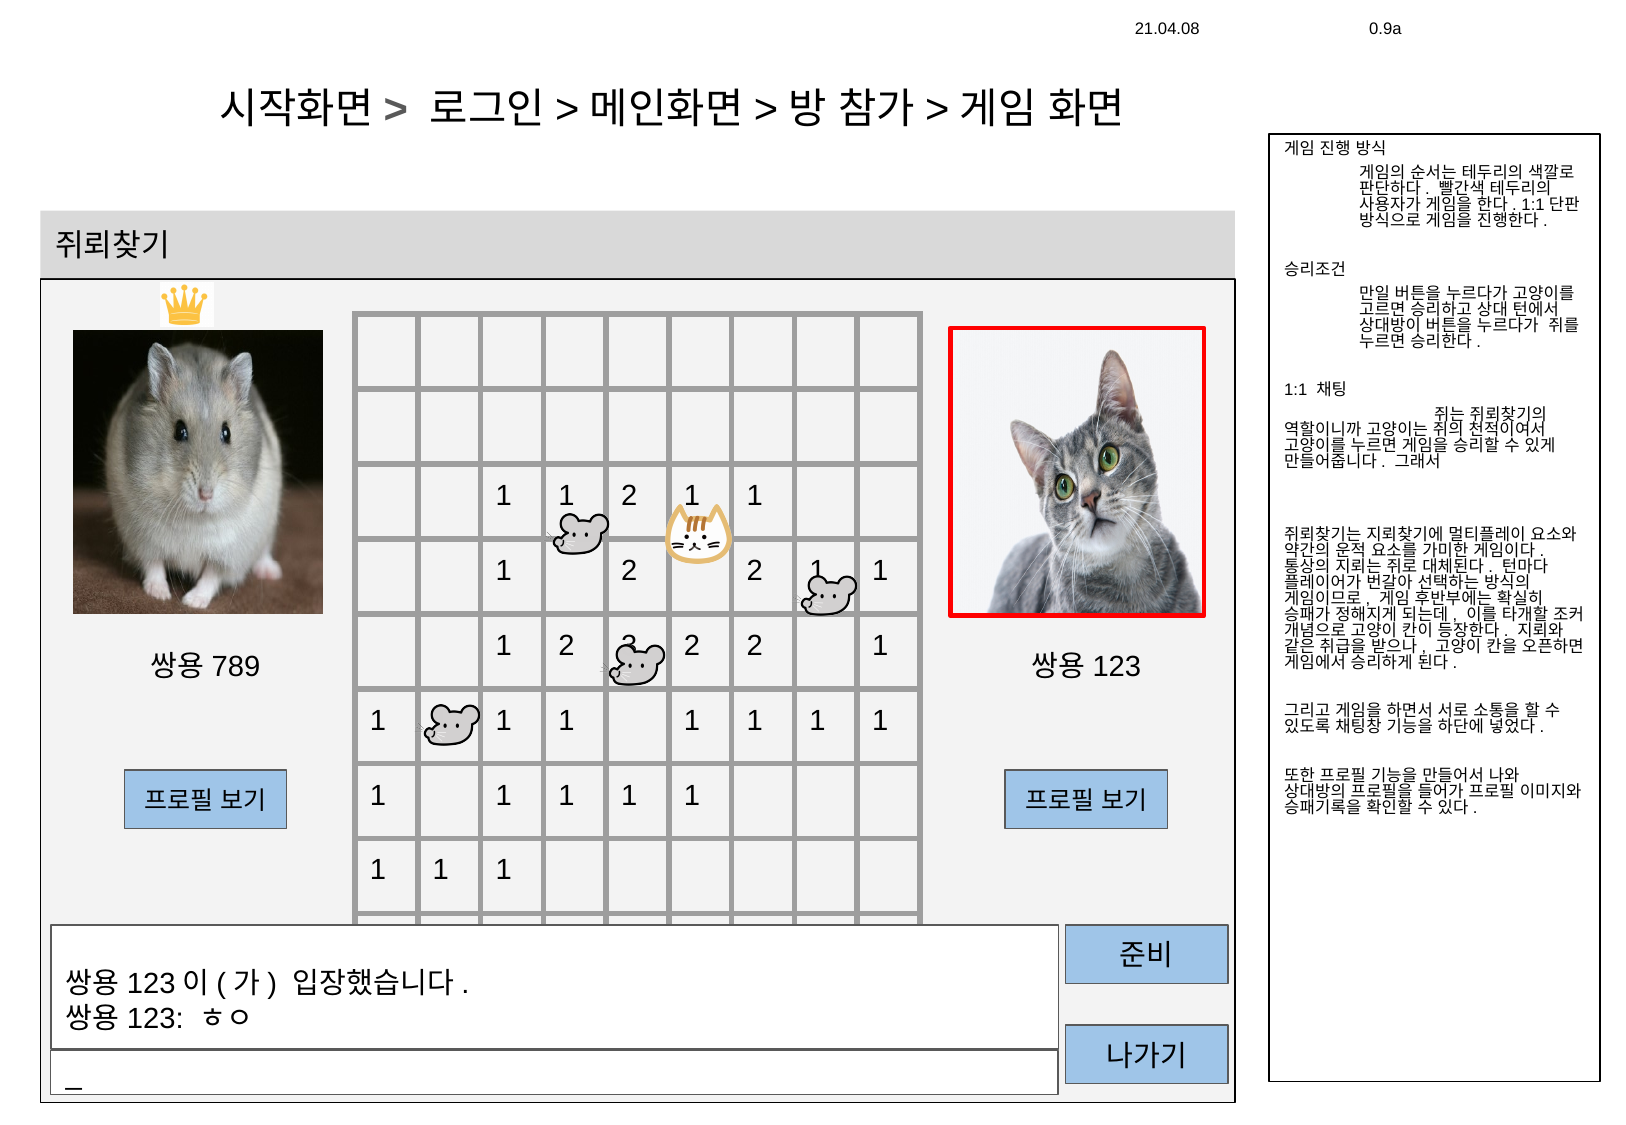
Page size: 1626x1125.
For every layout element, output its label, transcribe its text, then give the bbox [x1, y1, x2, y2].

title 시작화면> 로그인>메인화면>방 참가>게임 화면 [213, 72, 1140, 142]
text_box 쌍용789 [124, 635, 287, 694]
table_cell 2 [734, 617, 792, 686]
table_cell [421, 617, 478, 686]
table_cell [546, 392, 603, 461]
text_box [282, 282, 924, 364]
table_cell [421, 542, 478, 611]
table_header [609, 317, 666, 386]
table_cell [860, 766, 917, 836]
text_box 쥐뢰찾기 [40, 210, 1235, 279]
table_cell [672, 572, 729, 611]
table_cell 1 [546, 692, 603, 761]
table_cell [860, 467, 917, 536]
table_cell 1 [483, 841, 541, 911]
table_cell 1 [797, 542, 854, 573]
table_cell 1 [358, 841, 415, 911]
table_cell [483, 392, 541, 461]
text_box 21.04.08 [1119, 10, 1235, 46]
table_cell 2 [734, 542, 792, 611]
table_cell [797, 766, 854, 836]
table_cell 2 [609, 542, 666, 611]
table_cell [421, 916, 478, 924]
text_box 나가기 [1065, 1025, 1228, 1084]
text_box 쌍용123 [1005, 635, 1168, 694]
text_box 프로필 보기 [1005, 769, 1168, 829]
picture [73, 329, 324, 614]
table_cell [797, 625, 854, 686]
table_cell 1 [860, 617, 917, 686]
table_cell 1 [672, 467, 729, 503]
table_header [483, 317, 541, 386]
table_cell [609, 841, 666, 911]
table_cell 1 [358, 692, 415, 761]
picture [413, 704, 481, 746]
table_cell [358, 617, 415, 686]
table_header [860, 317, 917, 386]
table_cell 1 [483, 617, 541, 686]
text_box [1269, 134, 1600, 1082]
table_cell [797, 916, 854, 924]
table_cell [546, 916, 603, 924]
table_cell [672, 916, 729, 924]
table_cell 1 [734, 467, 792, 536]
table_header [546, 317, 603, 386]
table_header [797, 317, 854, 386]
picture [790, 574, 858, 617]
table_cell 1 [483, 692, 541, 761]
table_cell [546, 841, 603, 911]
table_cell 1 [672, 692, 729, 761]
table_cell 3 [609, 617, 666, 643]
table_cell [609, 392, 666, 461]
table_cell [734, 766, 792, 836]
table_cell 1 [421, 841, 478, 911]
table_cell 1 [421, 692, 478, 702]
table_cell 1 [860, 542, 917, 611]
table_cell [483, 916, 541, 924]
table_cell [860, 392, 917, 461]
picture [543, 513, 610, 555]
picture [159, 282, 214, 327]
table_cell [672, 841, 729, 911]
table_cell 1 [734, 692, 792, 761]
table_cell [609, 692, 666, 761]
table_cell 1 [546, 766, 603, 836]
table_cell [358, 542, 415, 611]
table_cell 2 [609, 467, 666, 536]
table_cell 1 [483, 542, 541, 611]
table_cell [860, 916, 917, 924]
table_cell 1 [358, 766, 415, 836]
table_cell 1 [797, 692, 854, 761]
table_cell [421, 467, 478, 536]
table_cell 1 [483, 467, 541, 536]
table_cell 1 [609, 766, 666, 836]
picture [952, 329, 1202, 614]
table_header [358, 317, 415, 386]
text_box 프로필 보기 [124, 769, 287, 829]
table_cell 1 [672, 766, 729, 836]
table_cell [734, 916, 792, 924]
table_cell [421, 766, 478, 836]
table_cell 1 [421, 754, 478, 761]
table_header [734, 317, 792, 386]
table_cell [860, 841, 917, 911]
table_cell [546, 562, 603, 611]
text_box 준비 [1065, 924, 1228, 984]
table_cell [358, 916, 415, 924]
picture [598, 644, 666, 686]
table_cell [358, 467, 415, 536]
table_cell [797, 841, 854, 911]
text_box 0.9a [1354, 10, 1431, 46]
picture [665, 504, 732, 564]
table_cell [734, 392, 792, 461]
table_cell [358, 392, 415, 461]
text_box 쌍용123이(가) 입장했습니다. 쌍용123: ㅎㅇ [50, 924, 1059, 1050]
table_cell [797, 467, 854, 536]
table_cell [797, 392, 854, 461]
table_cell 1 [860, 692, 917, 761]
table_cell 1 [483, 766, 541, 836]
table_cell 2 [546, 617, 603, 686]
table_header [421, 317, 478, 386]
table_cell [421, 392, 478, 461]
table_header [672, 317, 729, 386]
text_box _ [50, 1050, 1059, 1095]
text_box [40, 279, 1235, 1103]
table_cell 1 [546, 467, 603, 511]
table_cell [609, 916, 666, 924]
table_cell 2 [672, 617, 729, 686]
table_cell [734, 841, 792, 911]
table_cell [672, 392, 729, 461]
